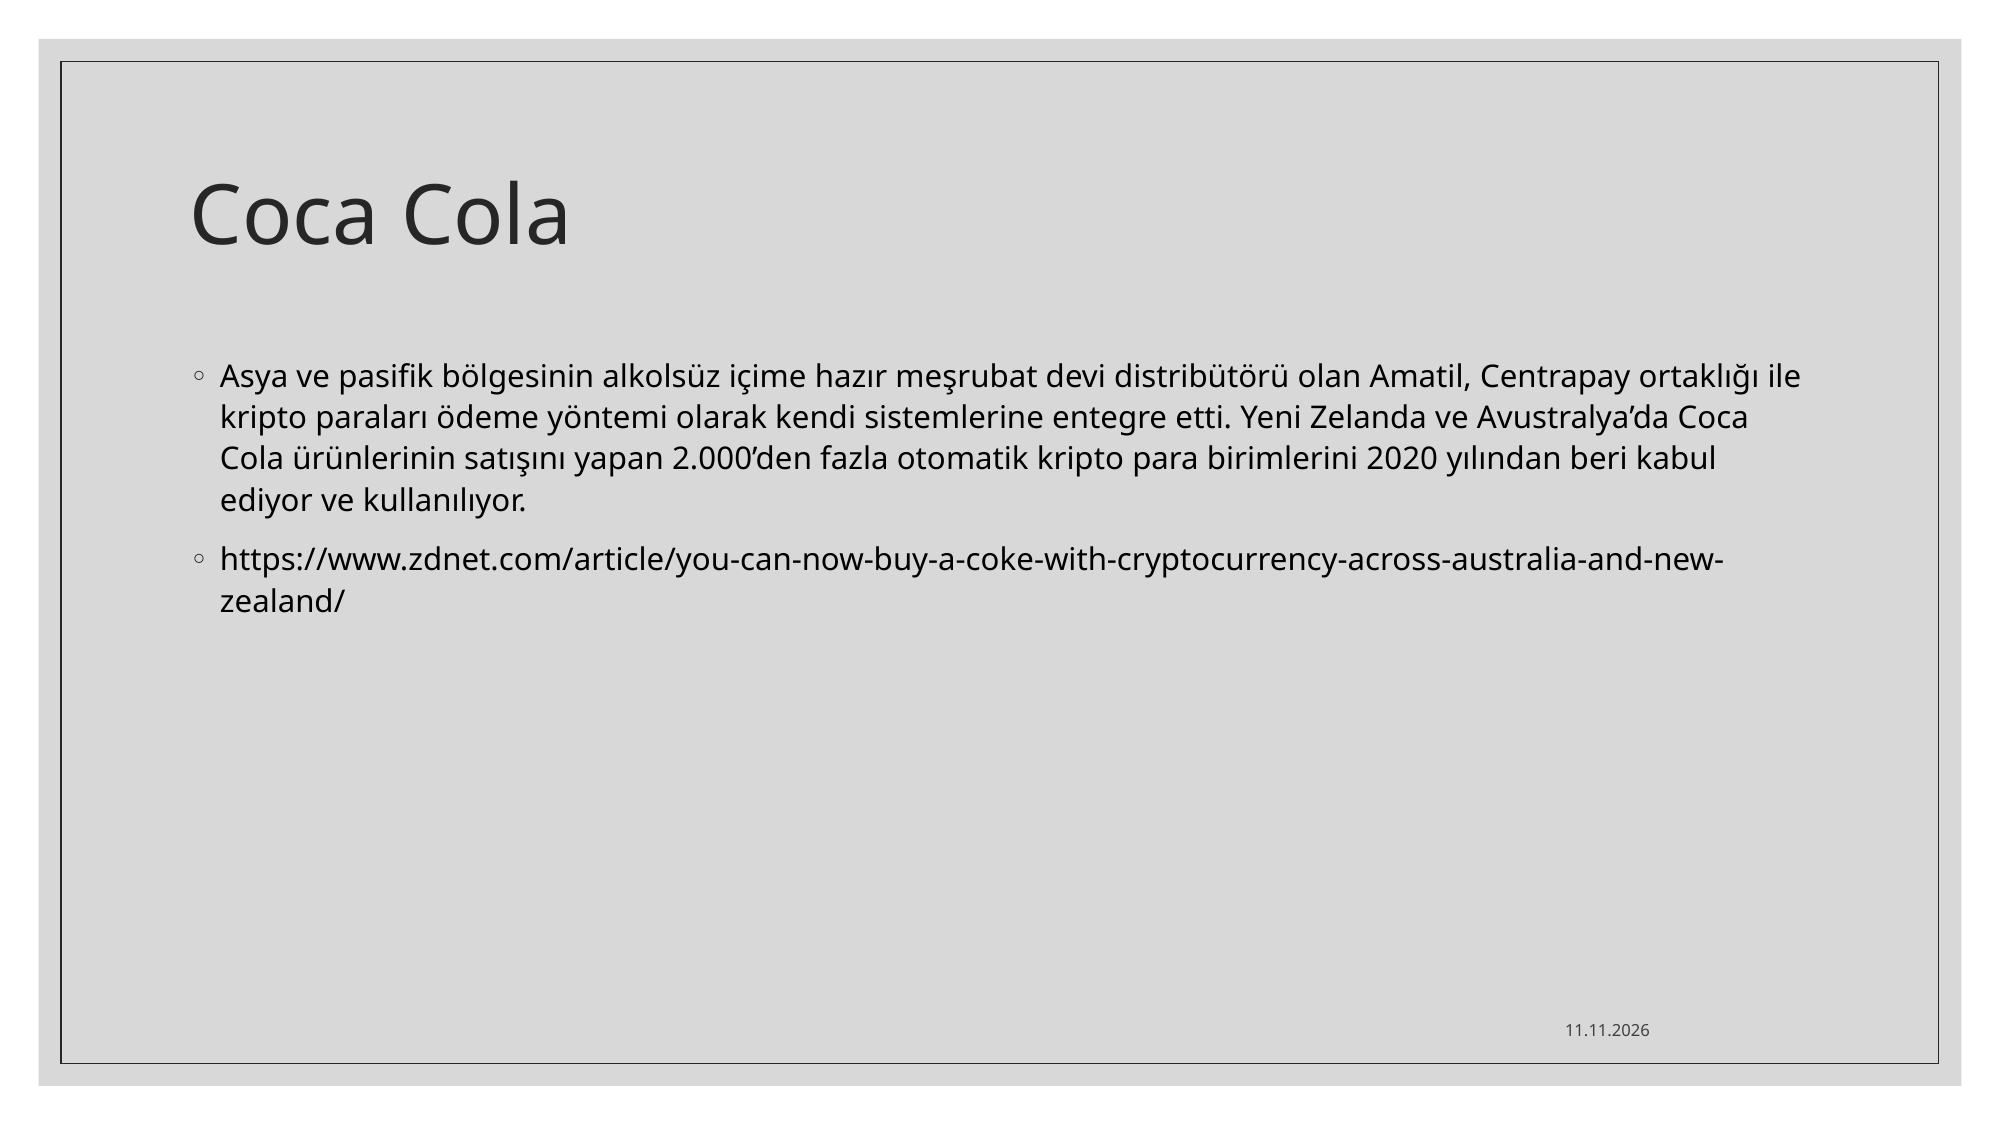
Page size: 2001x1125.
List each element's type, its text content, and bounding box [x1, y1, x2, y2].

list Asya ve pasifik bölgesinin alkolsüz içime hazır meşrubat devi distribütörü olan Amatil, Centrapay ortaklığı ile kripto paraları ödeme yöntemi olarak kendi sistemlerine entegre etti. Yeni Zelanda ve Avustralya’da Coca Cola ürünlerinin satışını yapan 2.000’den fazla otomatik kripto para birimlerini 2020 yılından beri kabul ediyor ve kullanılıyor. https://www.zdnet.com/article/you-can-now-buy-a-coke-with-cryptocurrency-across-australia-and-new-zealand/ [174, 345, 1825, 977]
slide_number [1190, 990, 1665, 1050]
title Coca Cola [174, 105, 1825, 331]
